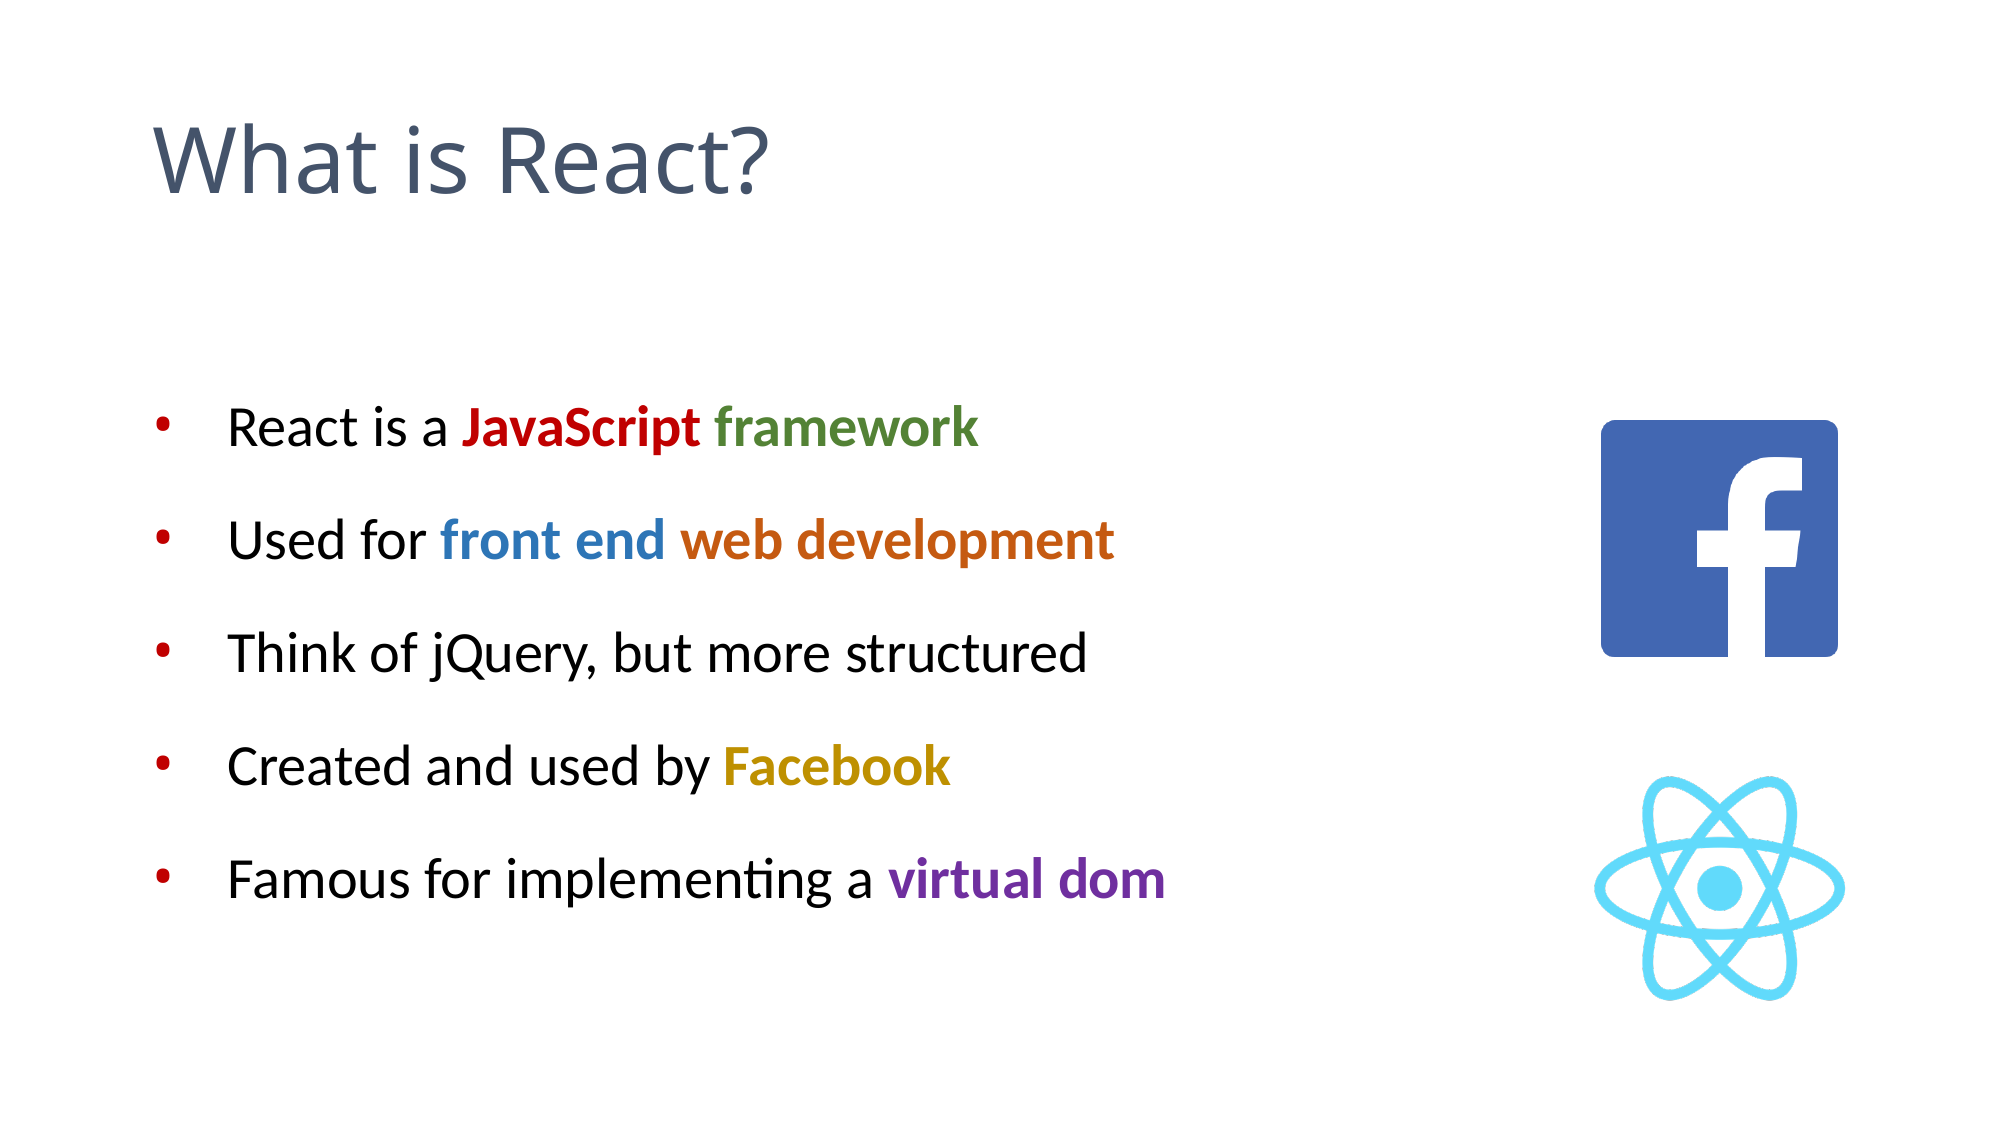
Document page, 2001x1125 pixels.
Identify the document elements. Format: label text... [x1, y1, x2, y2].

text_box React is a JavaScript framework Used for front end web development Think of jQuery, but more structured Created and used by Facebook Famous for implementing a virtual dom [150, 386, 1173, 910]
picture [1601, 420, 1838, 657]
title What is React? [148, 100, 1778, 291]
picture [1576, 748, 1863, 1036]
